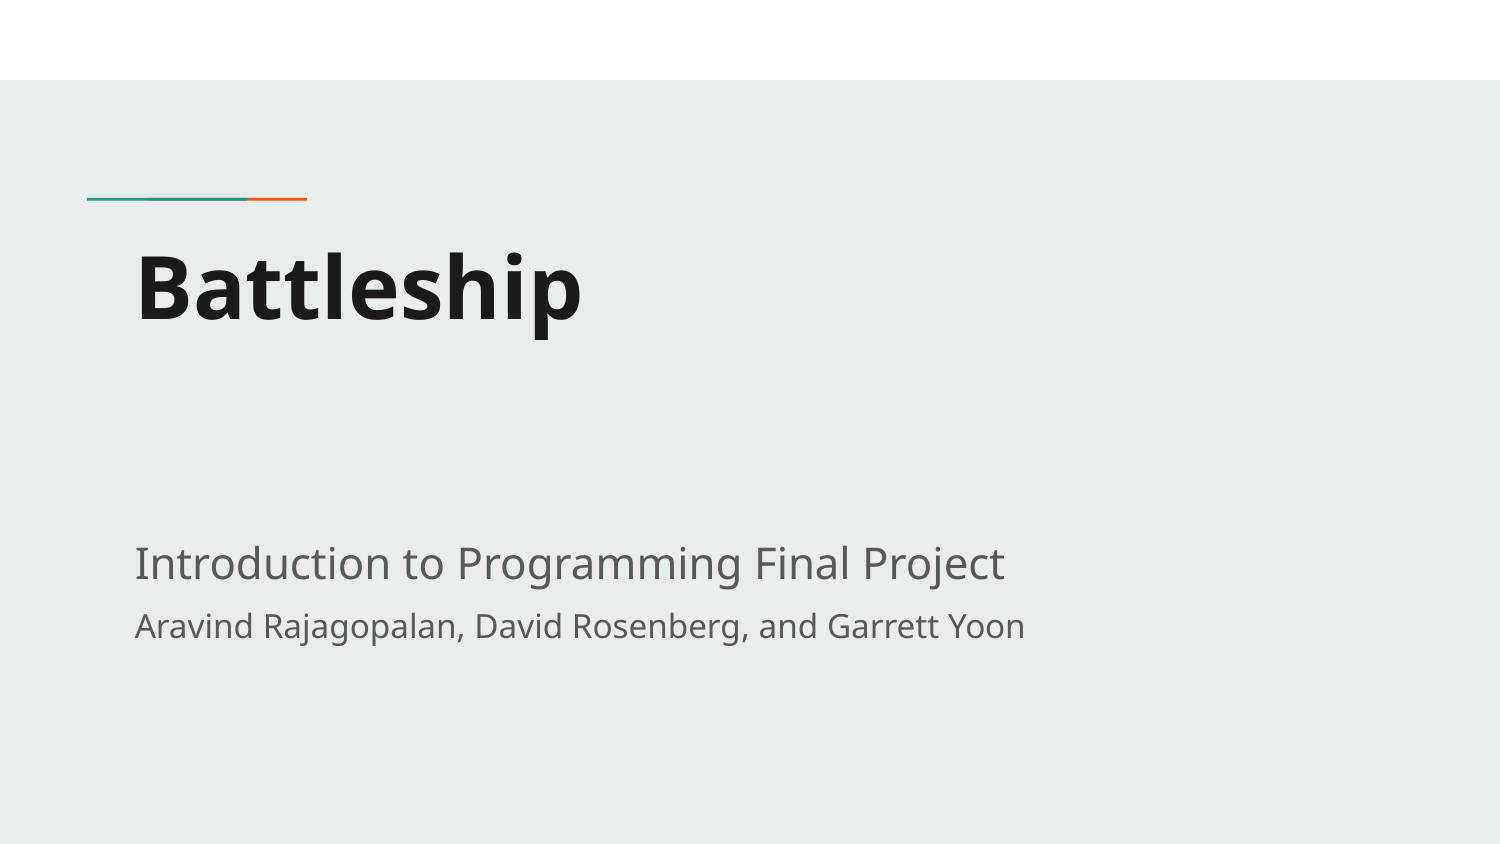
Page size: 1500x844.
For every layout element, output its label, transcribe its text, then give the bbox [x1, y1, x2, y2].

subtitle Introduction to Programming Final Project Aravind Rajagopalan, David Rosenberg, and Garrett Yoon [119, 520, 1381, 610]
title Battleship [119, 216, 1381, 490]
